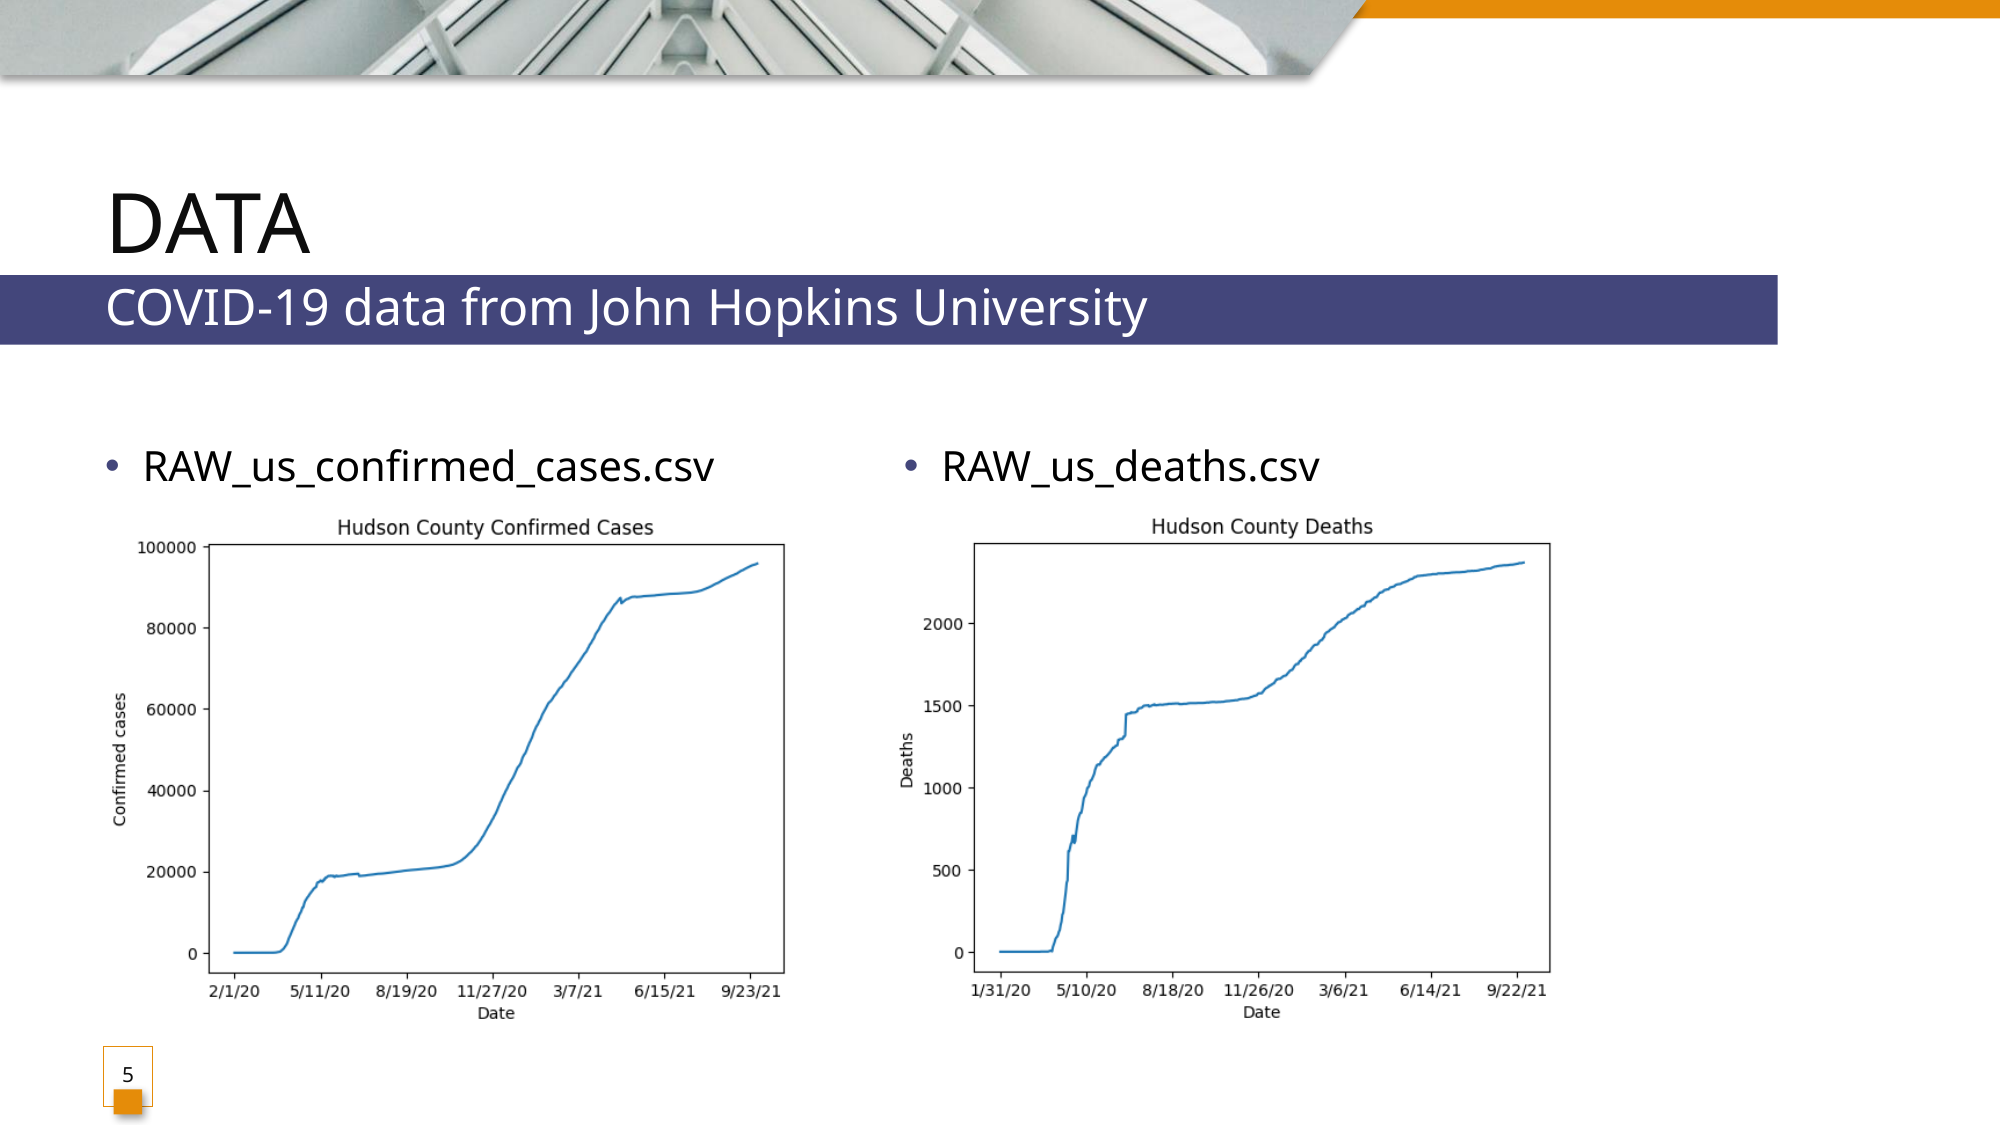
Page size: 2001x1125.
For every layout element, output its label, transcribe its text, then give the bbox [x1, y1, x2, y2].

picture [888, 506, 1561, 1034]
list RAW_us_confirmed_cases.csv [90, 437, 888, 508]
text_box RAW_us_deaths.csv [888, 437, 1799, 508]
slide_number 5 [103, 1046, 153, 1107]
picture [102, 506, 794, 1035]
list COVID-19 data from John Hopkins University [0, 275, 1778, 345]
text_box [113, 1089, 143, 1115]
picture [0, 0, 1367, 76]
title Data [90, 162, 1863, 279]
